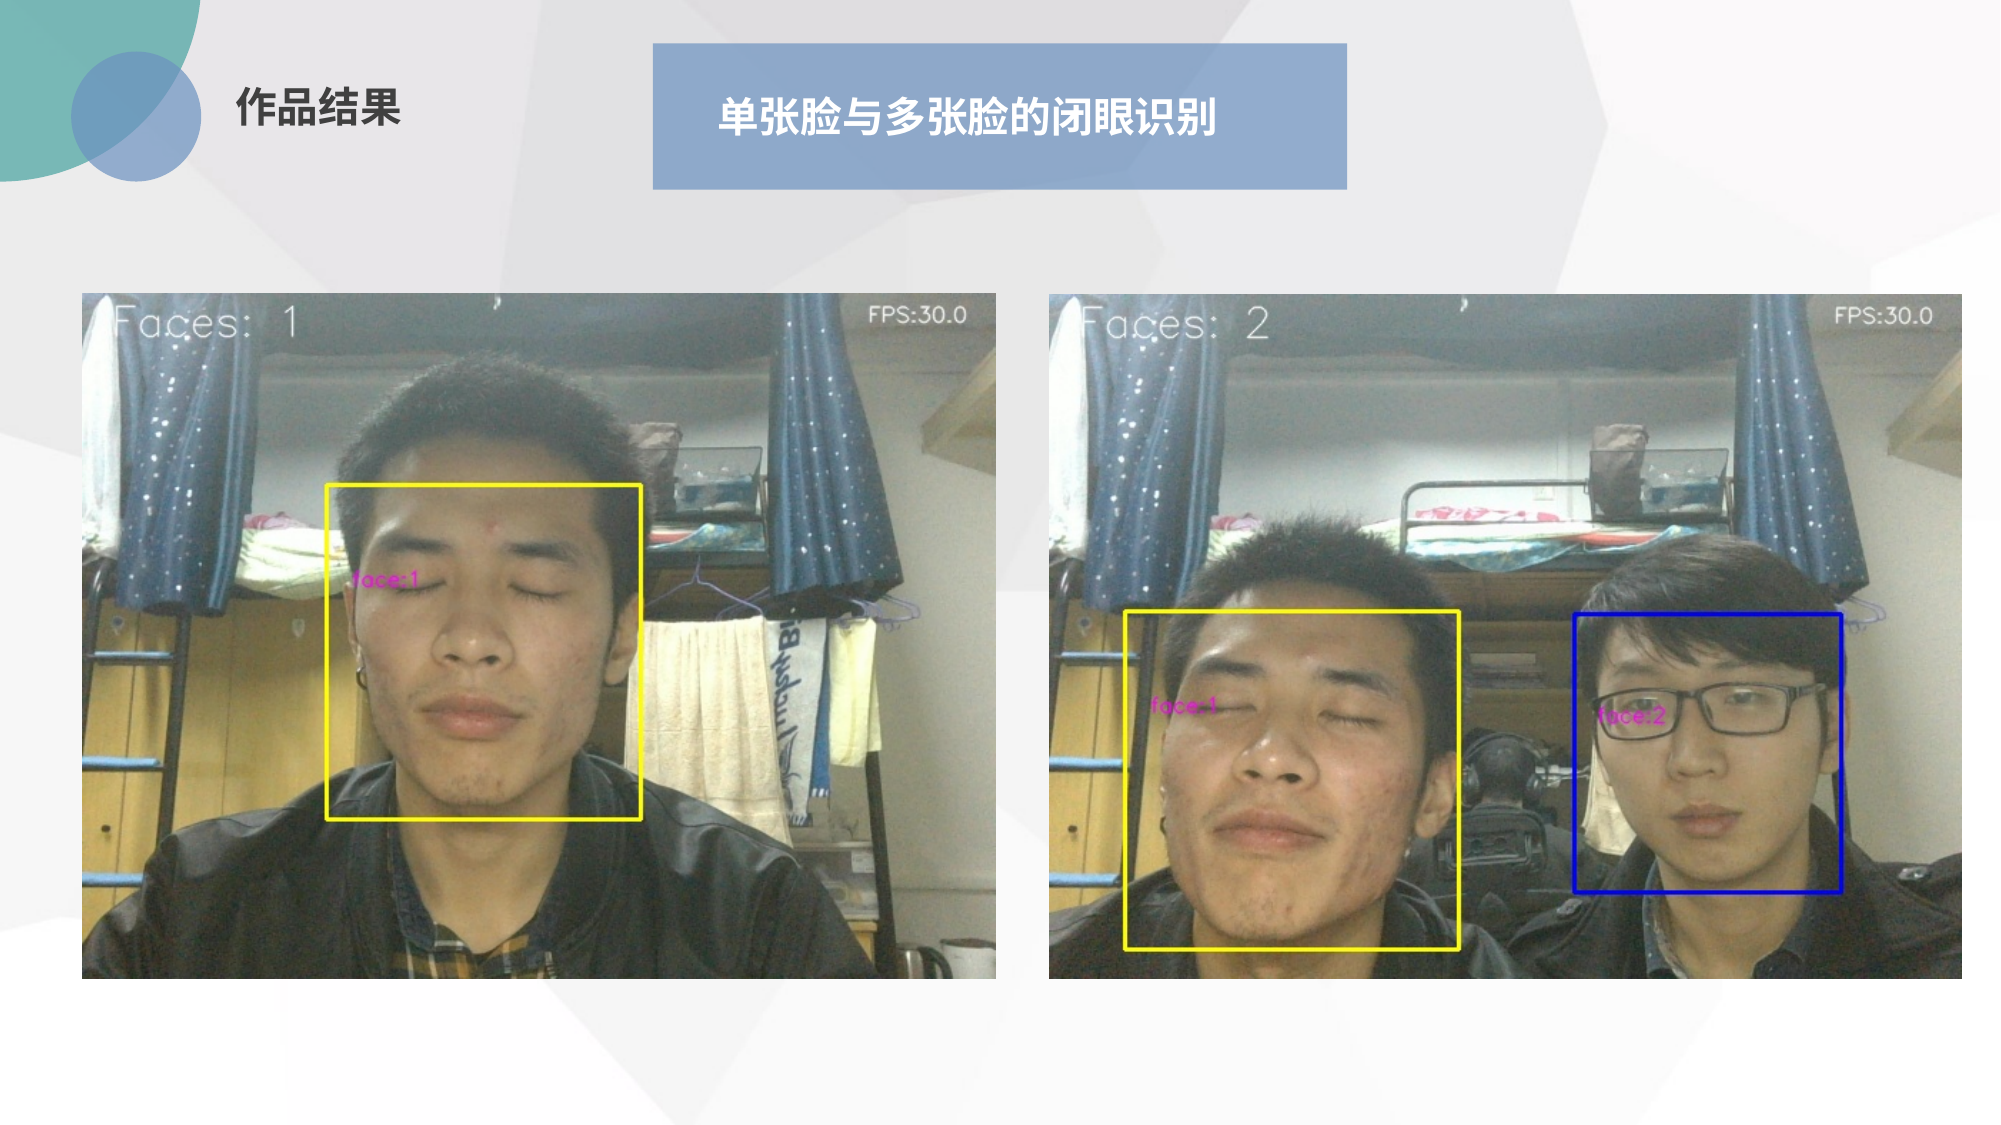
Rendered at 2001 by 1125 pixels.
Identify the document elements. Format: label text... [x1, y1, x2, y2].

text_box [70, 50, 203, 183]
text_box [0, 0, 202, 183]
picture [0, 0, 2001, 1125]
text_box 作品结果 [220, 73, 417, 139]
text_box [652, 43, 1348, 190]
